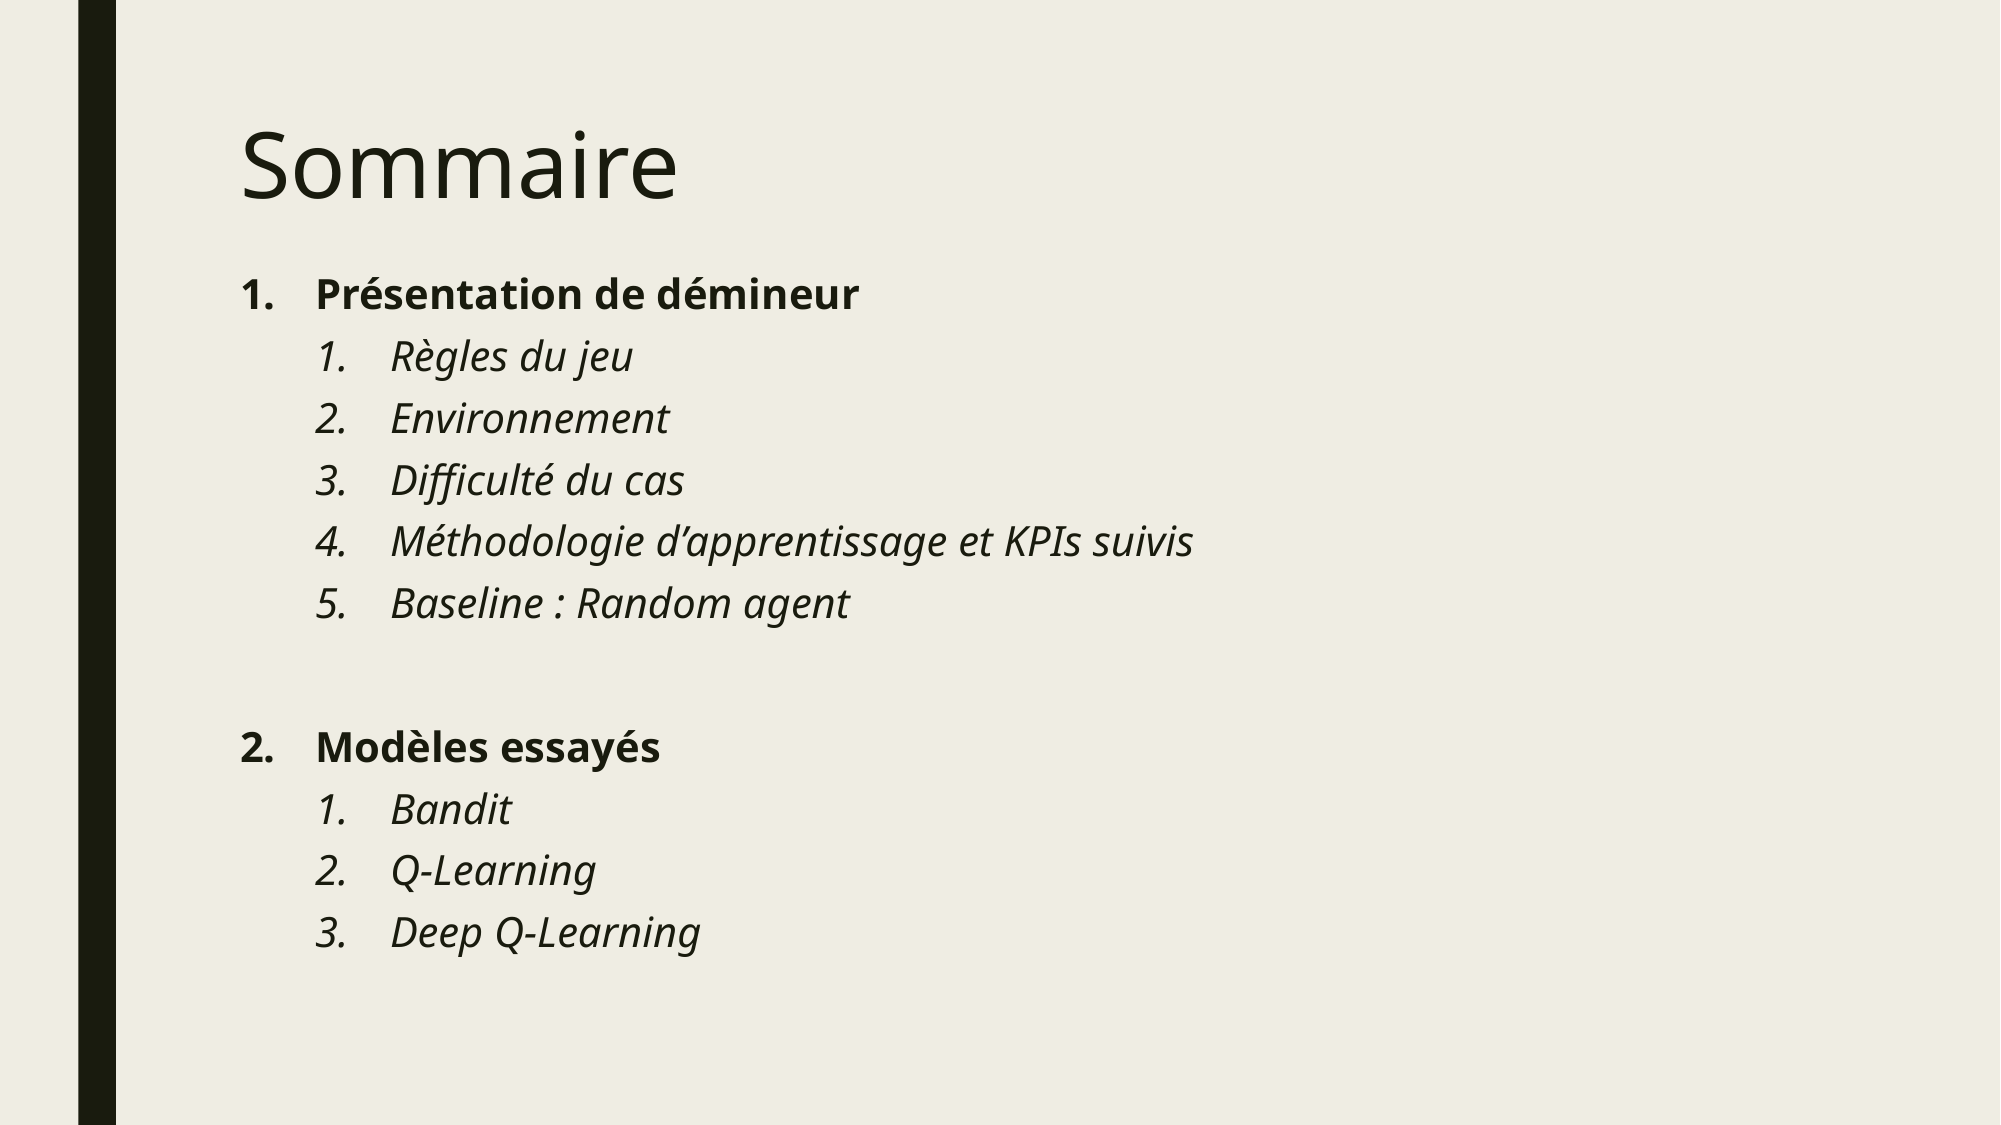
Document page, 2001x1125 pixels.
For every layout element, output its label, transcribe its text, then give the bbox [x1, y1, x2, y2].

title Sommaire [225, 112, 1800, 264]
list Présentation de démineur Règles du jeu Environnement Difficulté du cas Méthodologie d’apprentissage et KPIs suivis Baseline : Random agent Modèles essayés Bandit Q-Learning Deep Q-Learning [225, 264, 1967, 1107]
